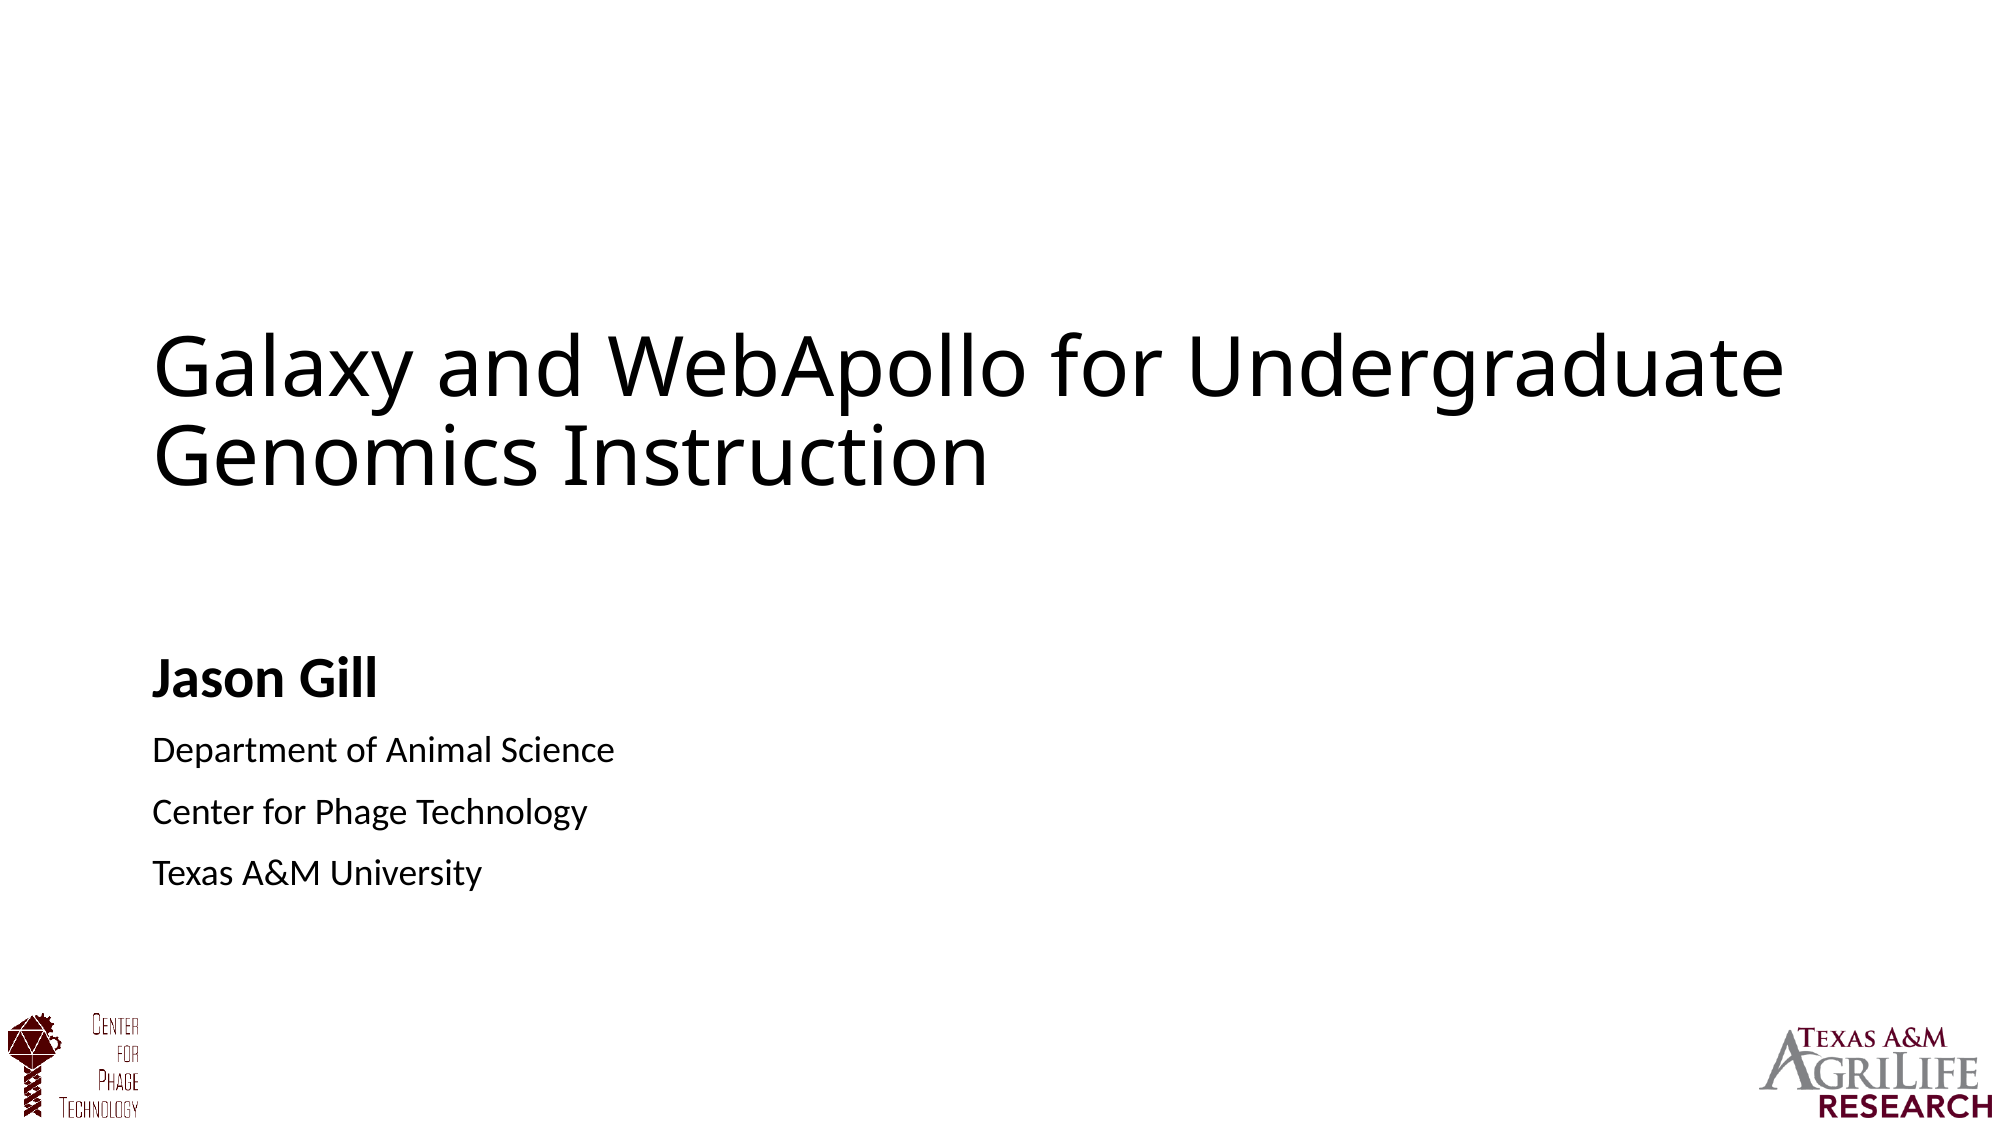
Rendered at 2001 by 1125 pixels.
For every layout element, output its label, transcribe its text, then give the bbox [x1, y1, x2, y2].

picture [1759, 1027, 1992, 1118]
title Galaxy and WebApollo for Undergraduate Genomics Instruction [137, 123, 1863, 512]
picture [8, 1013, 138, 1118]
subtitle Jason Gill Department of Animal Science Center for Phage Technology Texas A&M University [137, 639, 1563, 911]
